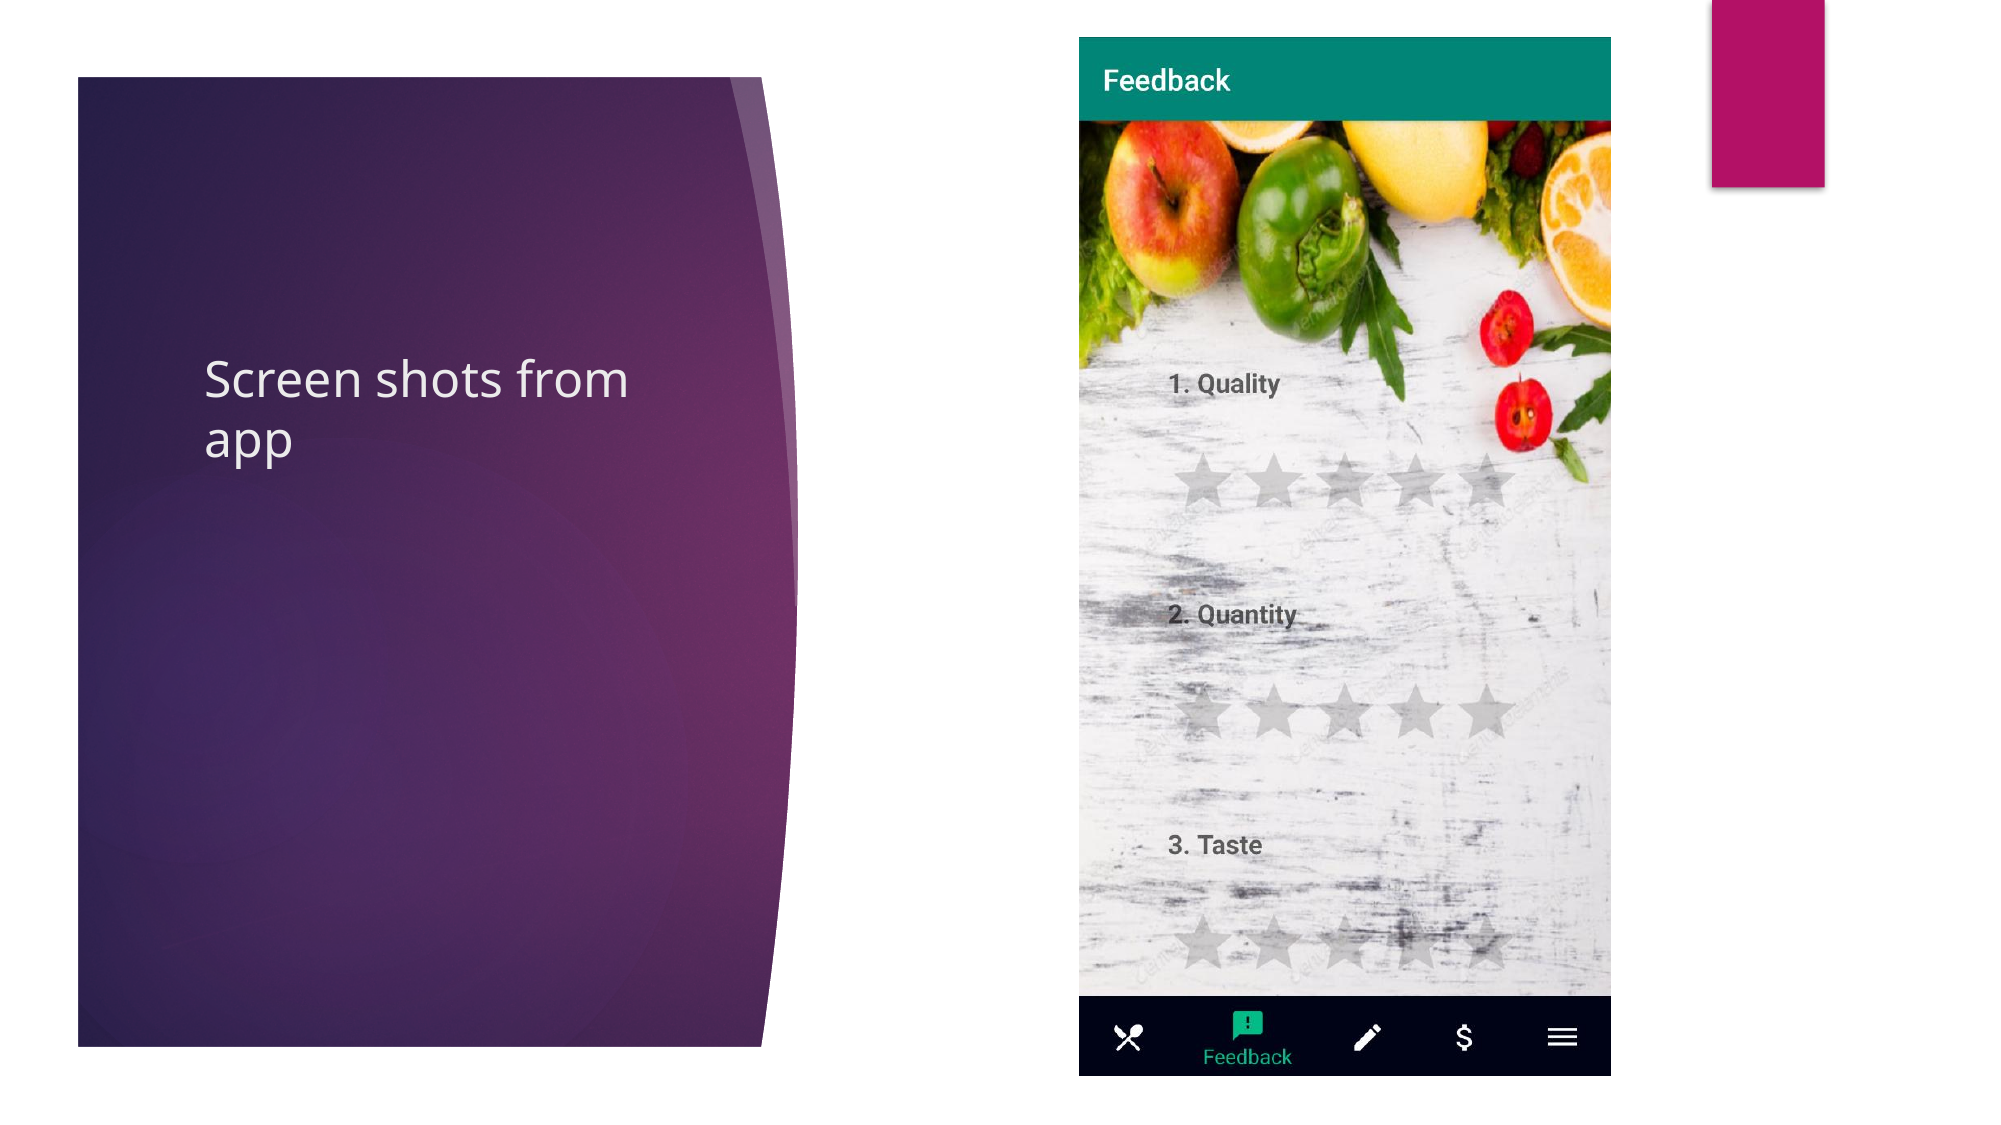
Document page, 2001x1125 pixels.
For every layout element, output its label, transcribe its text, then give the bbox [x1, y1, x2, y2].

title Screen shots from app [189, 212, 648, 475]
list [1079, 36, 1612, 1076]
